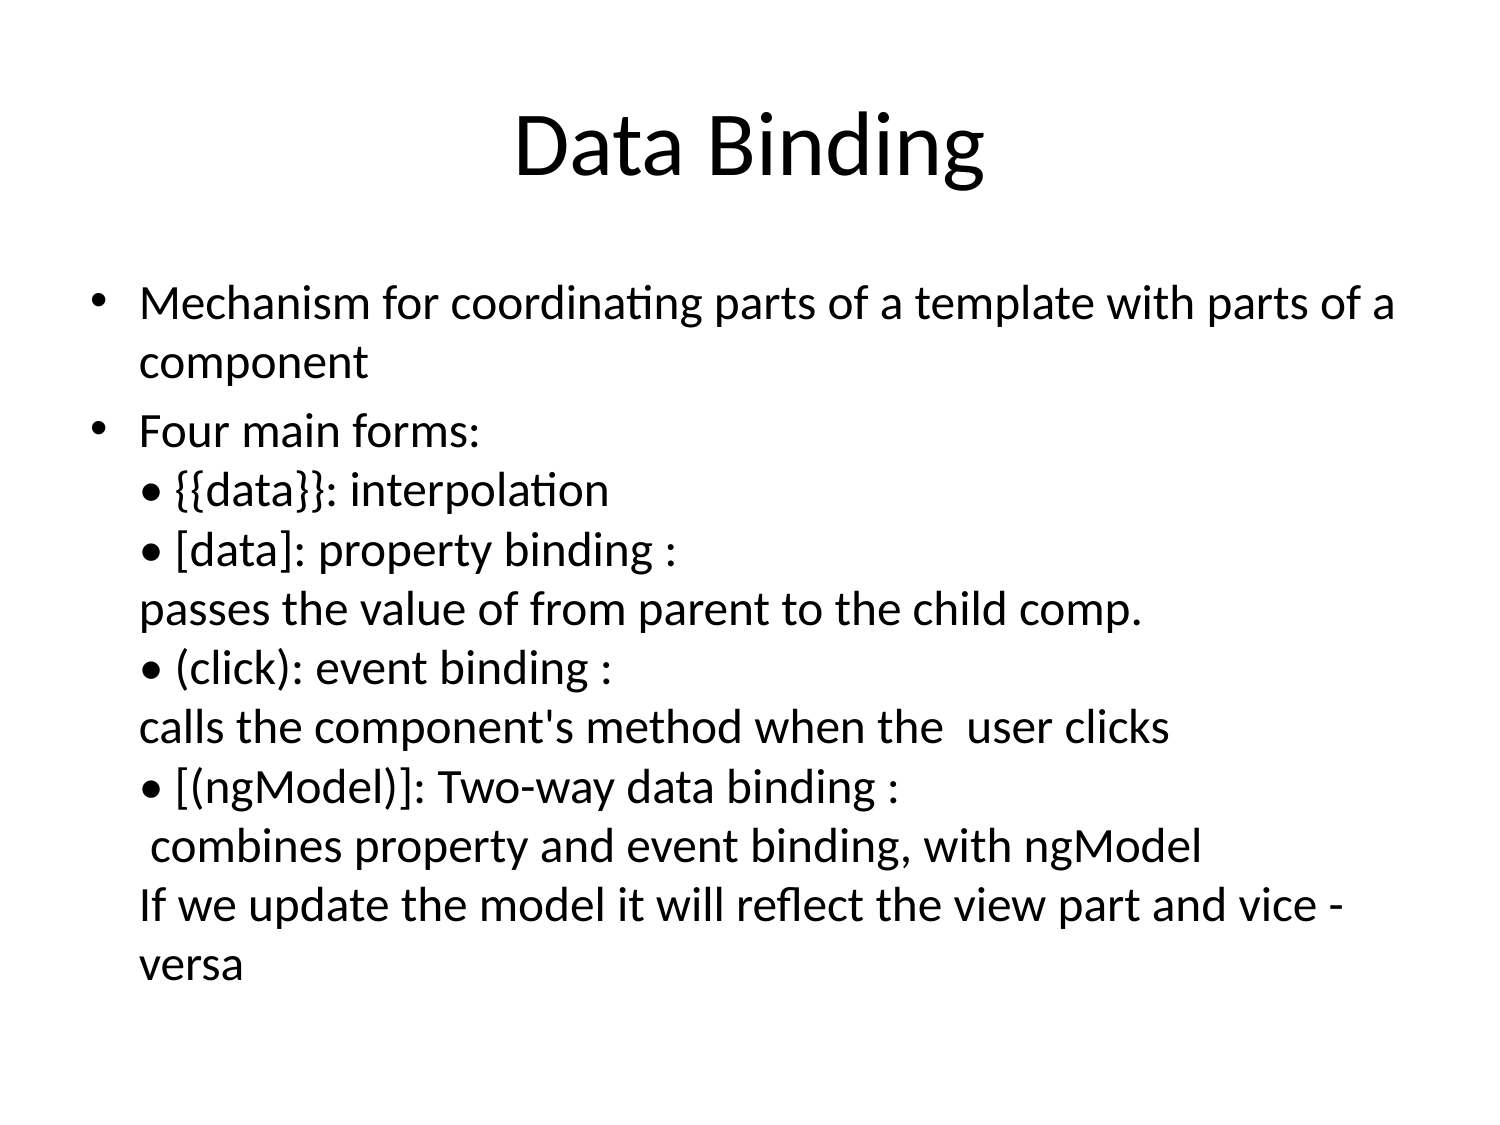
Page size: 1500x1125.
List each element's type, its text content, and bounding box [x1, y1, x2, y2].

title Data Binding [75, 45, 1425, 233]
list Mechanism for coordinating parts of a template with parts of a component Four main forms: • {{data}}: interpolation • [data]: property binding : passes the value of from parent to the child comp. • (click): event binding : calls the component's method when the user clicks • [(ngModel)]: Two-way data binding : combines property and event binding, with ngModel If we update the model it will reflect the view part and vice -versa [75, 262, 1425, 1005]
